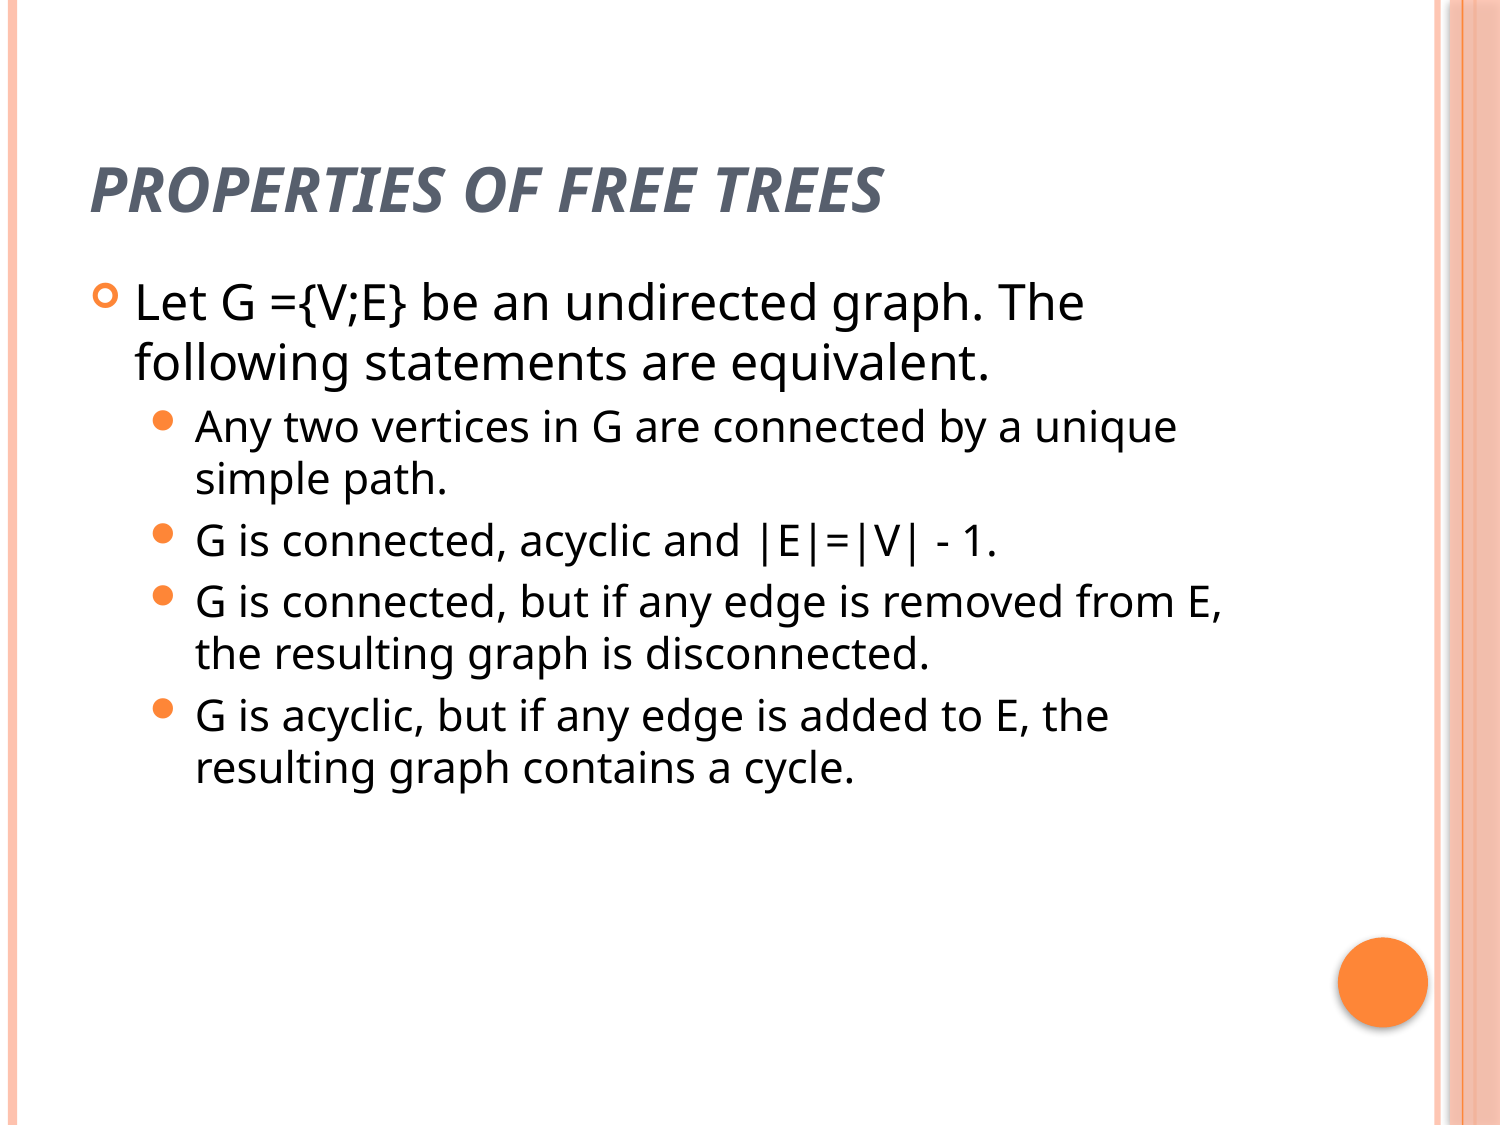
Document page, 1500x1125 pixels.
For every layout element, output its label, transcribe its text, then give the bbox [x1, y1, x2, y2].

list Let G ={V;E} be an undirected graph. The following statements are equivalent. Any two vertices in G are connected by a unique simple path. G is connected, acyclic and |E|=|V| - 1. G is connected, but if any edge is removed from E, the resulting graph is disconnected. G is acyclic, but if any edge is added to E, the resulting graph contains a cycle. [75, 262, 1300, 1062]
title Properties of free trees [75, 45, 1300, 233]
